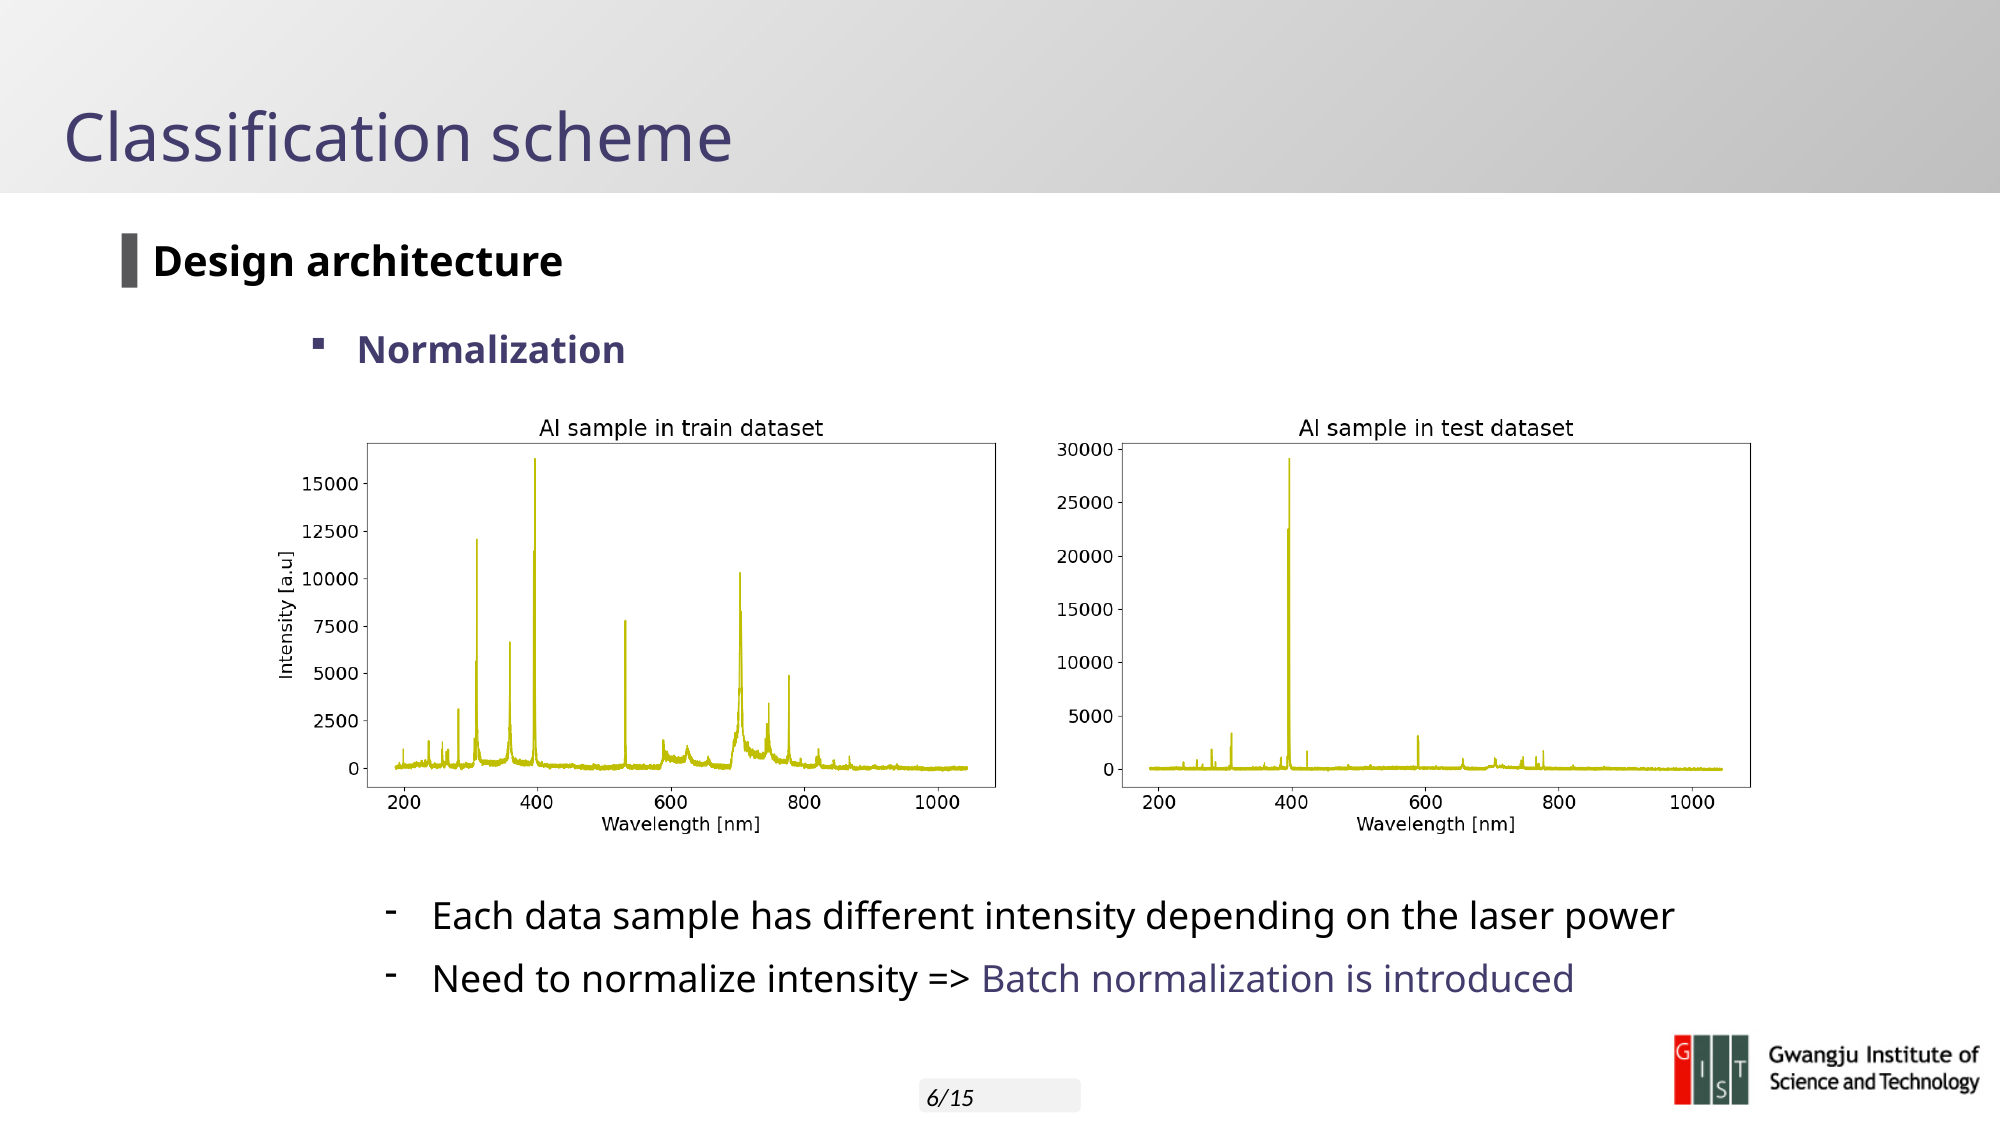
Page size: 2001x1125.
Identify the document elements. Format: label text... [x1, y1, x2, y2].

title Classification scheme [48, 76, 1482, 203]
picture [1668, 1028, 1985, 1111]
text_box Design architecture [137, 227, 1804, 293]
text_box [121, 232, 138, 286]
text_box Normalization Each data sample has different intensity depending on the laser power Need to normalize intensity => Batch normalization is introduced [294, 300, 1831, 1008]
picture [272, 412, 1753, 834]
